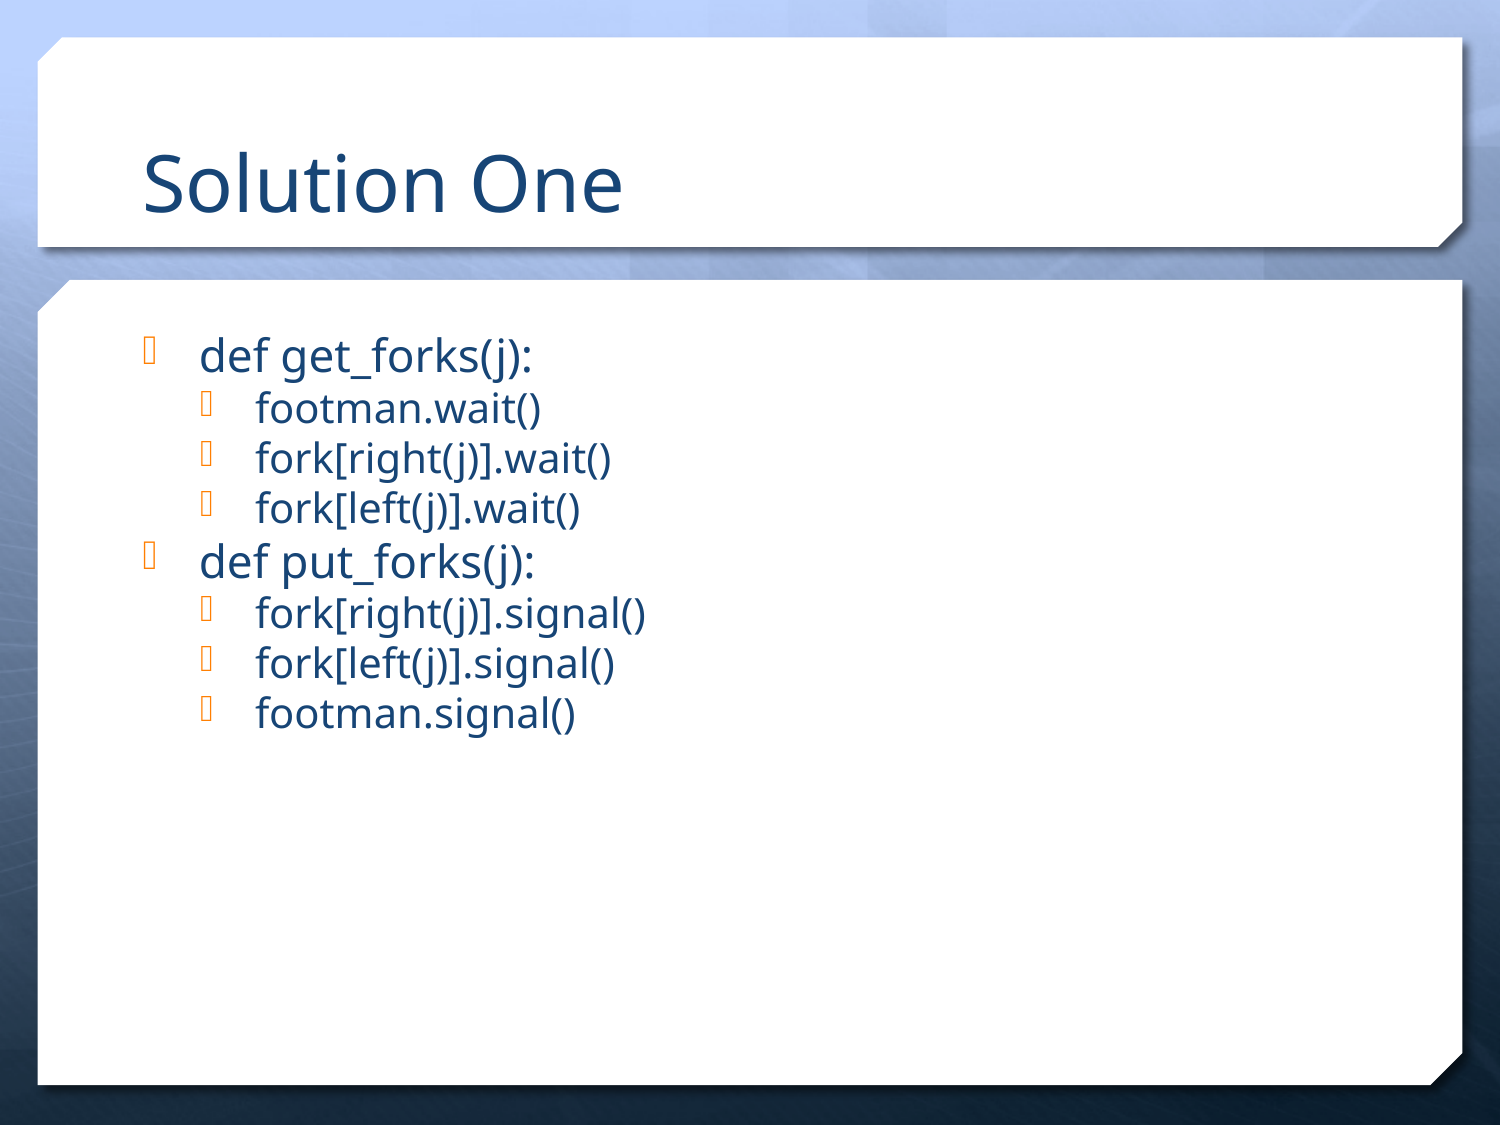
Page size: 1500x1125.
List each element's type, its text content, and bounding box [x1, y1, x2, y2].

text_box def get_forks(j): footman.wait() fork[right(j)].wait() fork[left(j)].wait() def put_forks(j): fork[right(j)].signal() fork[left(j)].signal() footman.signal() [127, 319, 1372, 978]
picture [0, 0, 1500, 1125]
text_box Solution One [127, 48, 1372, 236]
